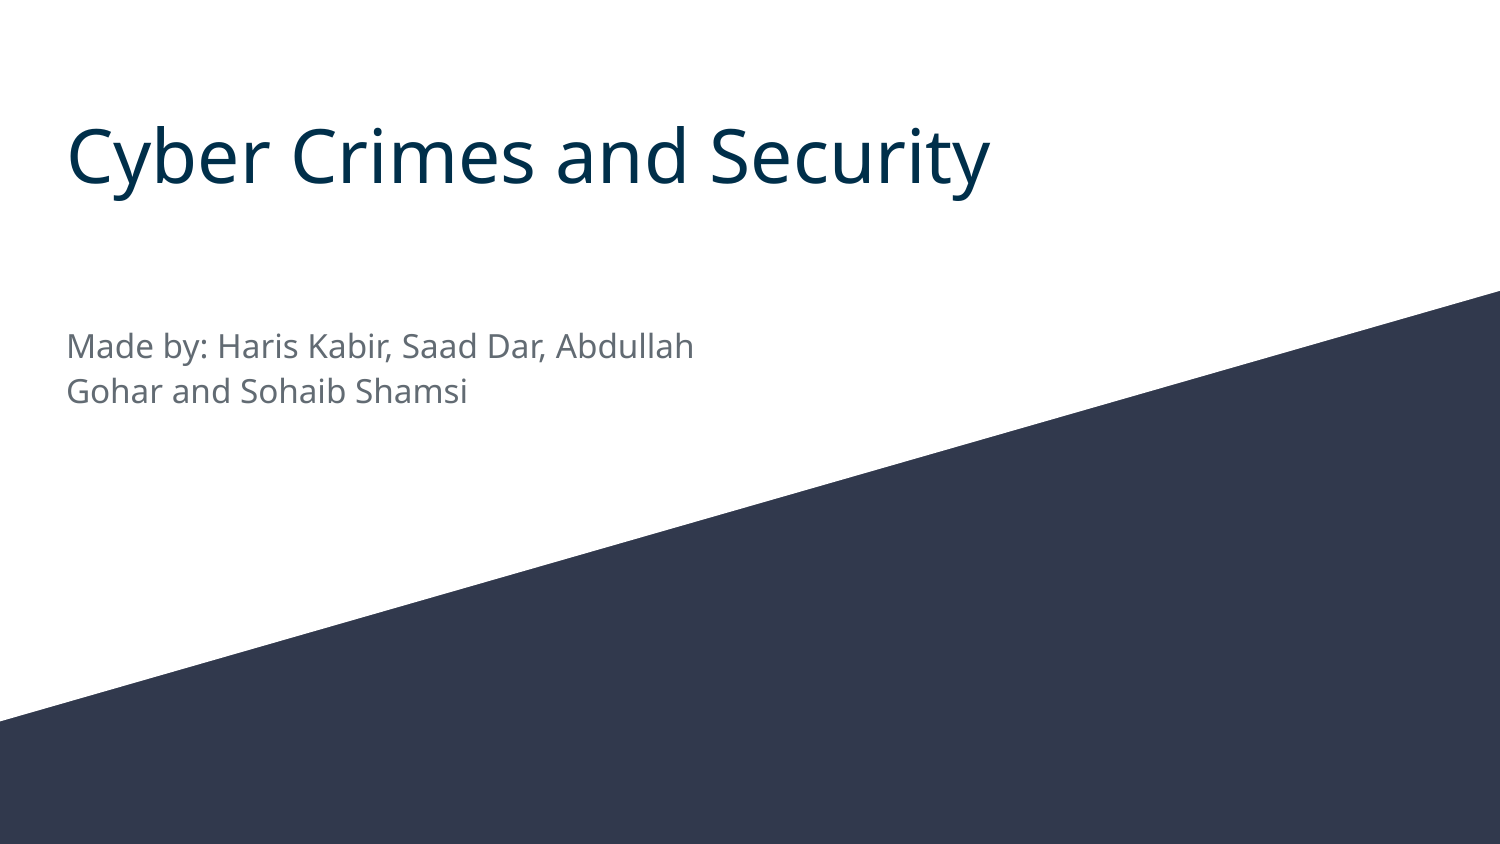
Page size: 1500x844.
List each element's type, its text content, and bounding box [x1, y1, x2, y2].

subtitle Made by: Haris Kabir, Saad Dar, Abdullah Gohar and Sohaib Shamsi [51, 308, 748, 430]
title Cyber Crimes and Security [51, 88, 1449, 299]
